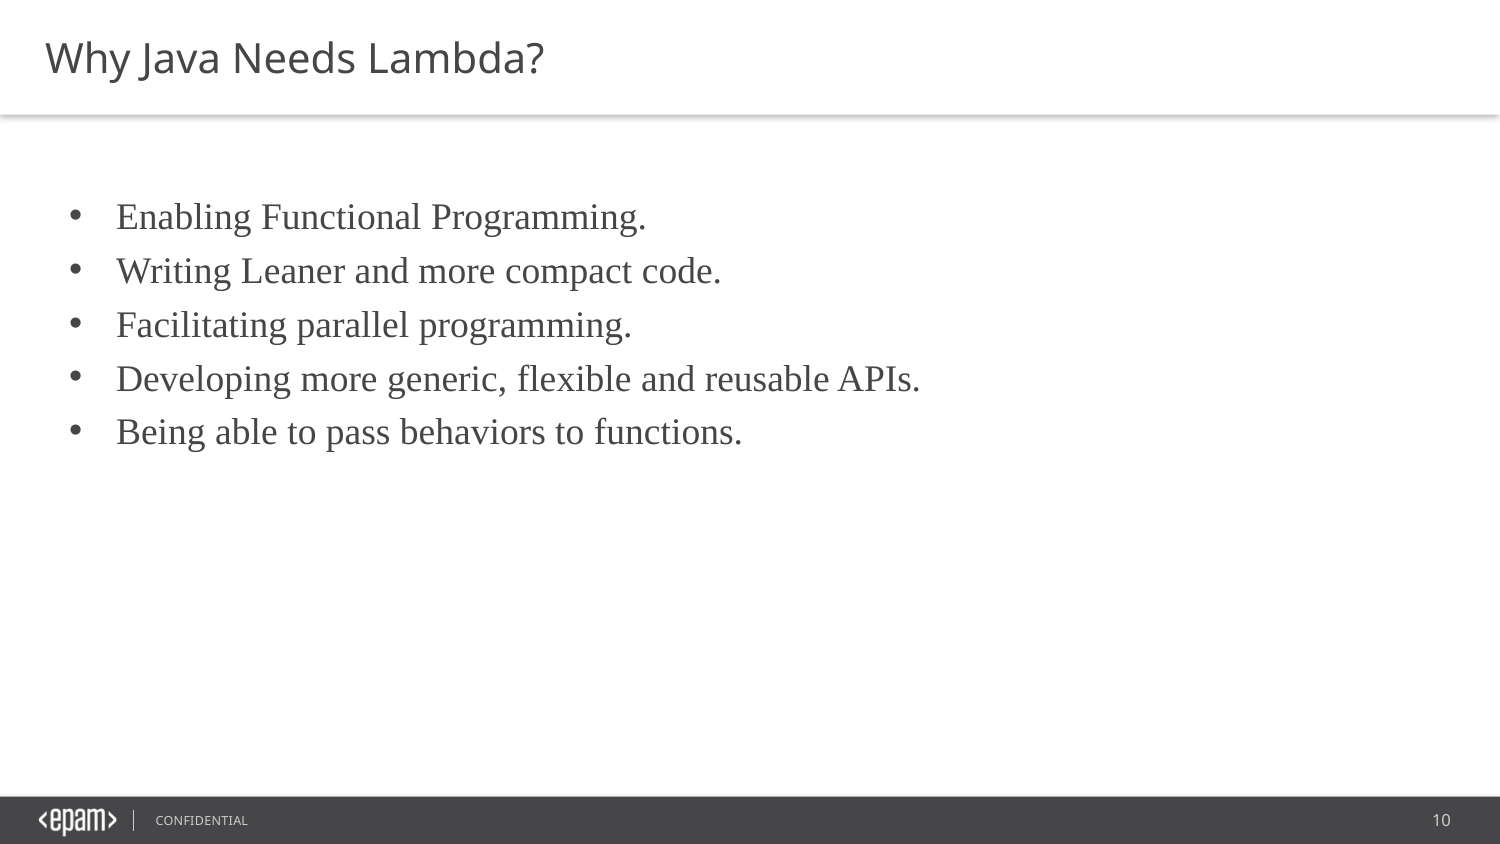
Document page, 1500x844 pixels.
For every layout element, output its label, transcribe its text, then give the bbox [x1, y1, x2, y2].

list Enabling Functional Programming. Writing Leaner and more compact code. Facilitating parallel programming. Developing more generic, flexible and reusable APIs. Being able to pass behaviors to functions. [57, 176, 1426, 732]
picture [38, 808, 117, 837]
list Why Java Needs Lambda? [0, 0, 1500, 115]
